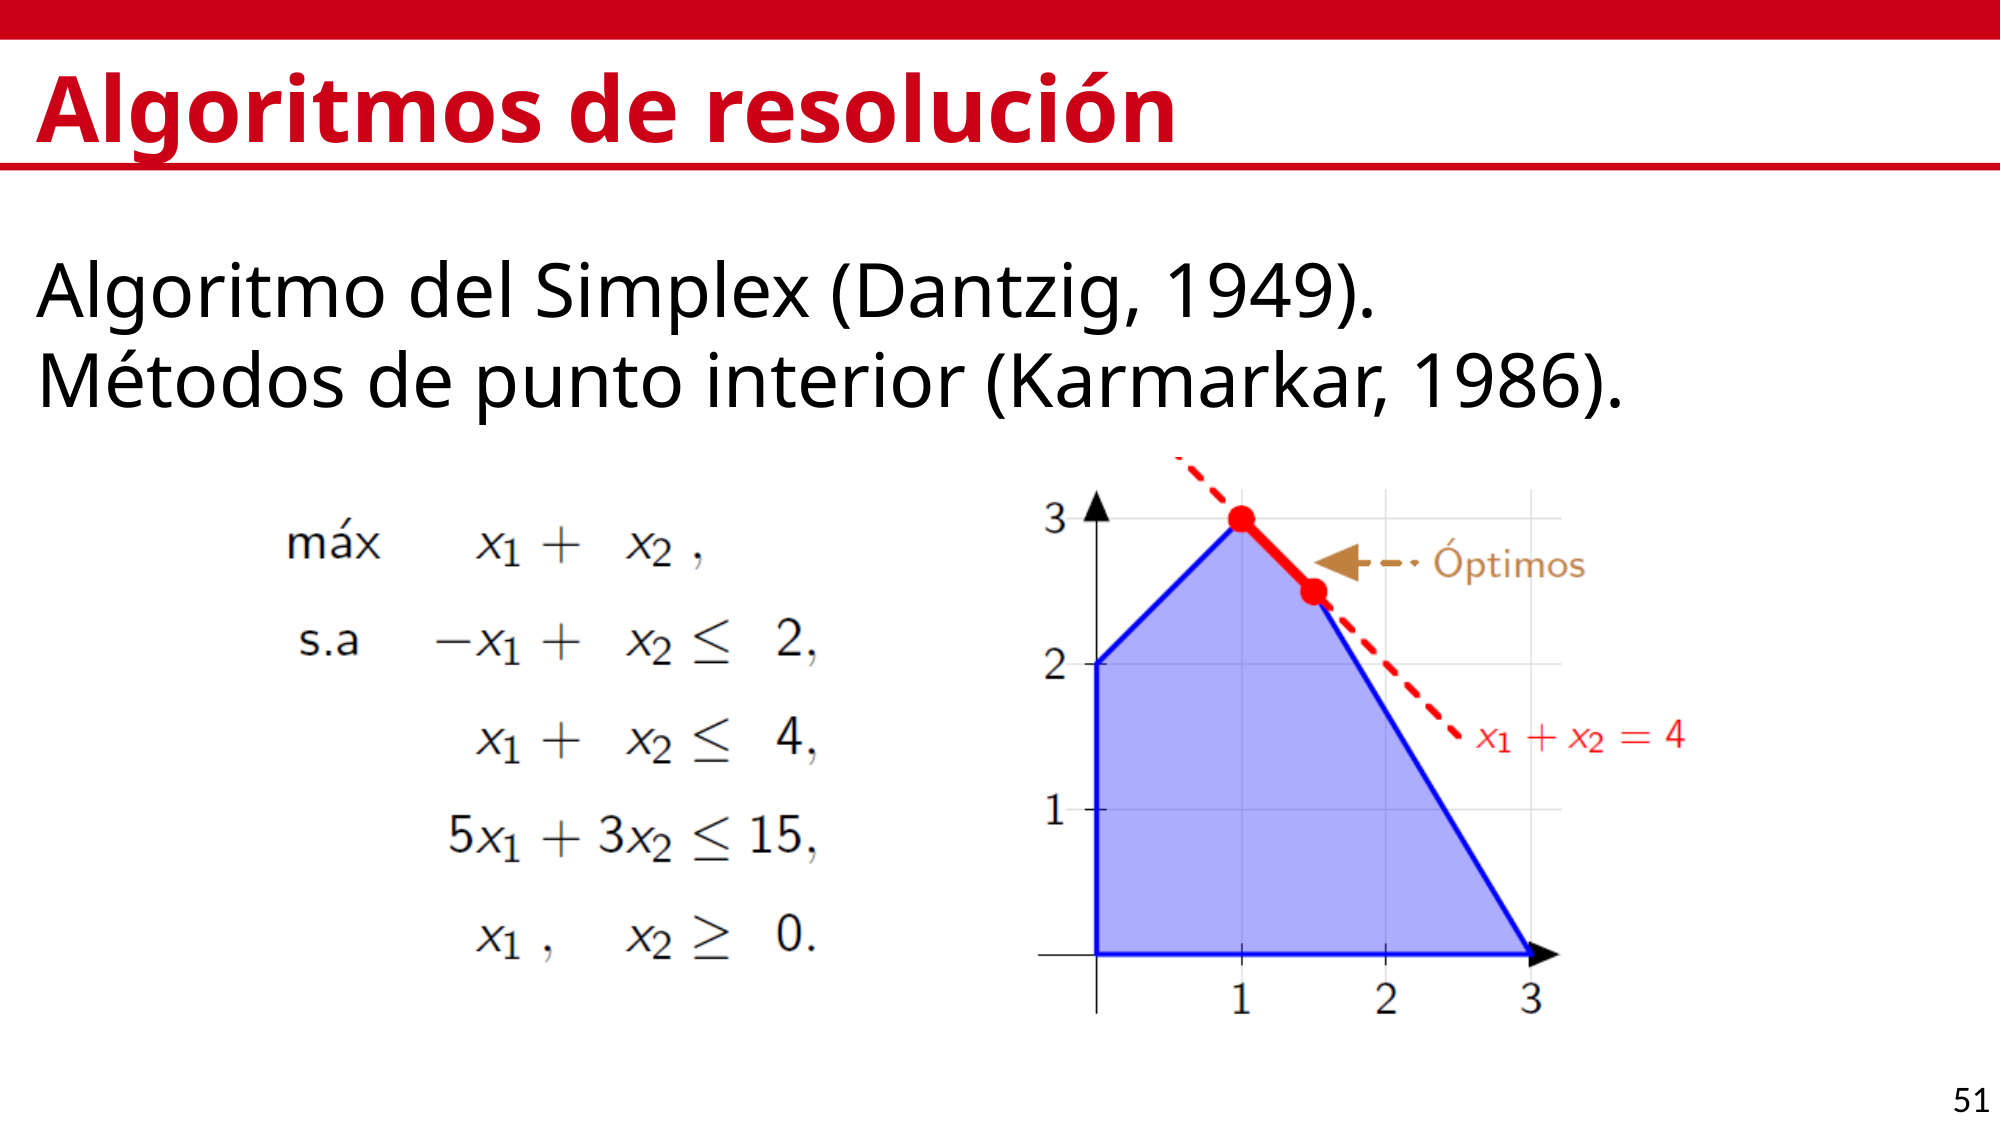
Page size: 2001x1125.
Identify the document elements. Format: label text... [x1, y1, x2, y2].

title Algoritmos de resolución [36, 57, 1964, 168]
picture [259, 457, 1740, 1025]
slide_number 51 [1937, 1067, 2000, 1125]
subtitle Algoritmo del Simplex (Dantzig, 1949). Métodos de punto interior (Karmarkar, 1986). [36, 271, 1922, 1025]
